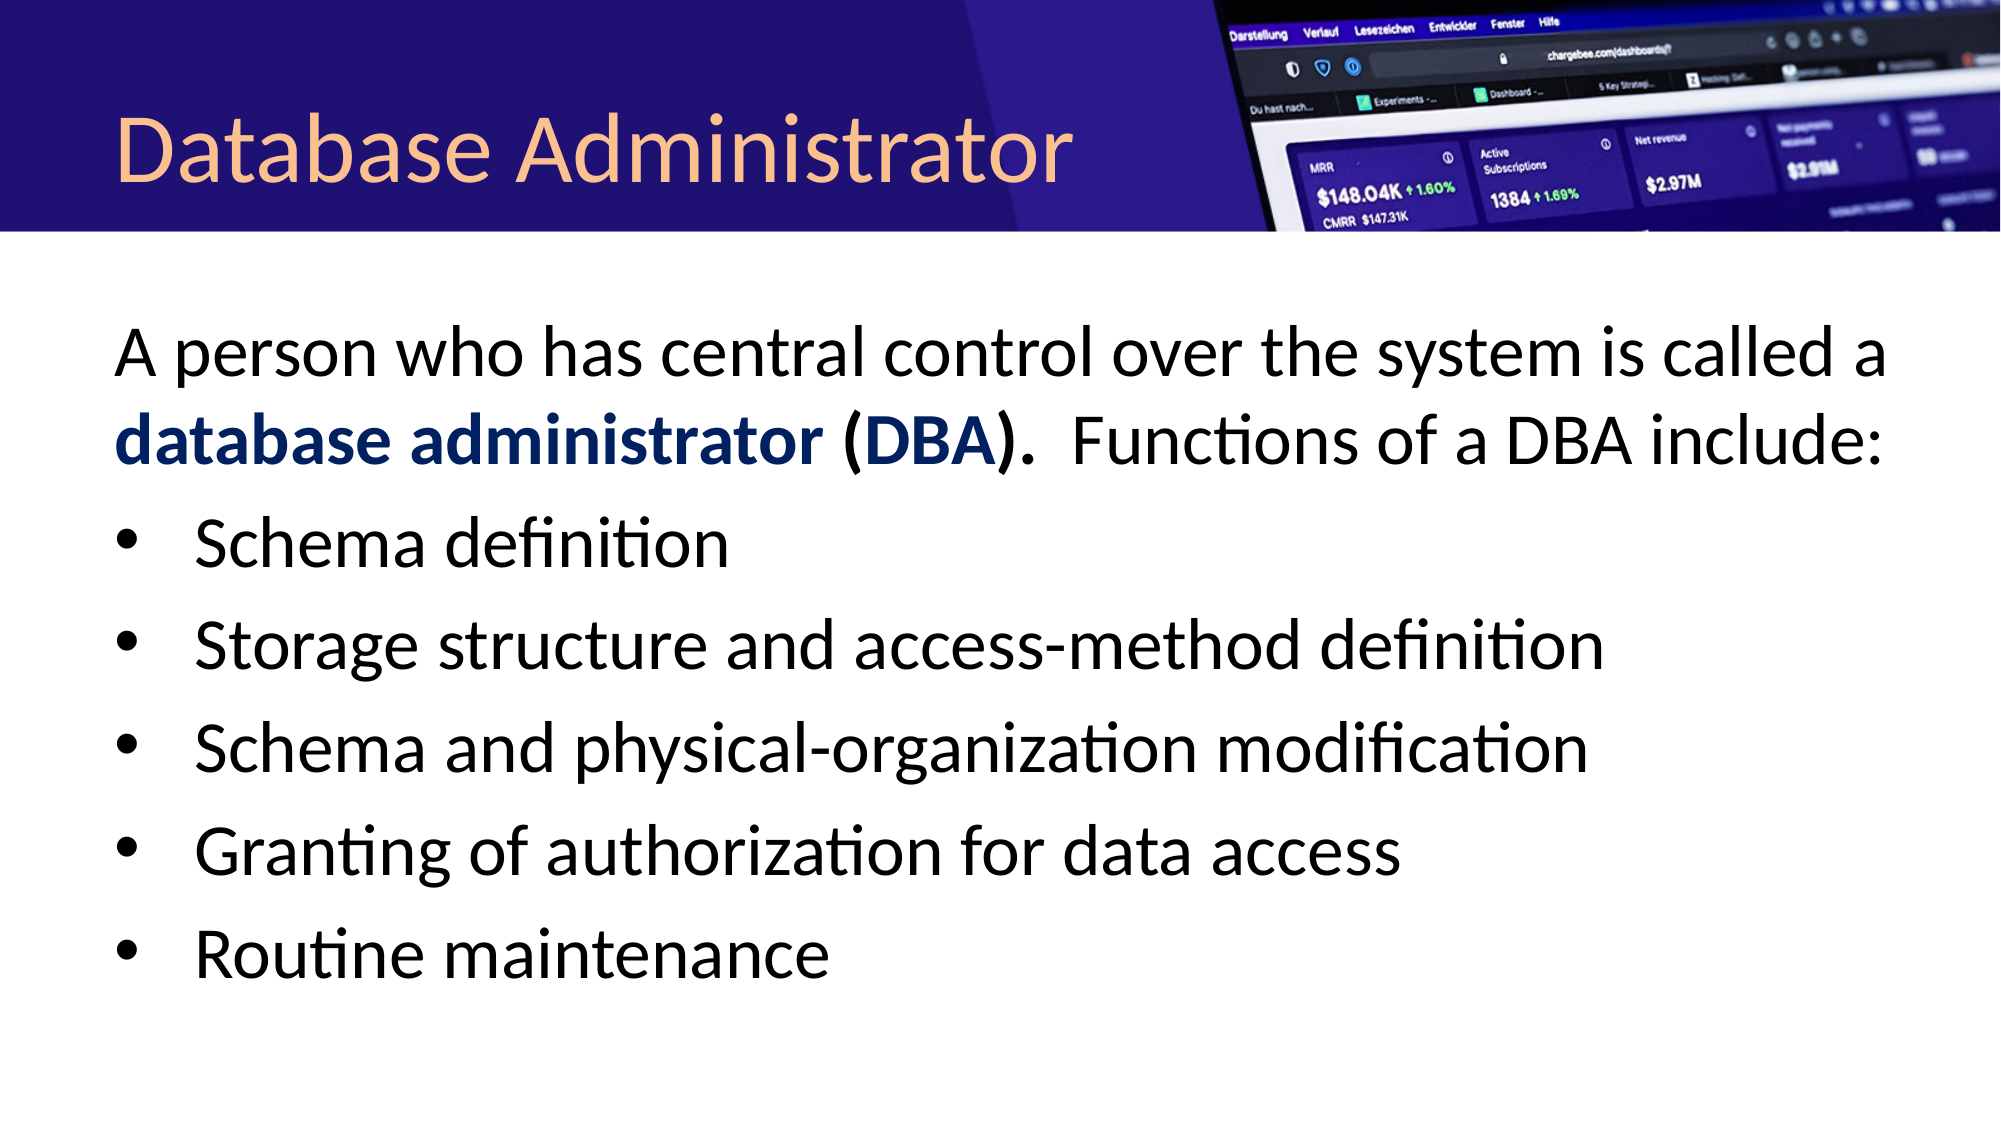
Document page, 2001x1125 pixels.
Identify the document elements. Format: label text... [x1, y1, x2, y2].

title Database Administrator [99, 22, 1913, 262]
list A person who has central control over the system is called a database administrator (DBA). Functions of a DBA include: Schema definition Storage structure and access-method definition Schema and physical-organization modification Granting of authorization for data access Routine maintenance [99, 295, 1913, 1034]
picture [0, 0, 2001, 1125]
